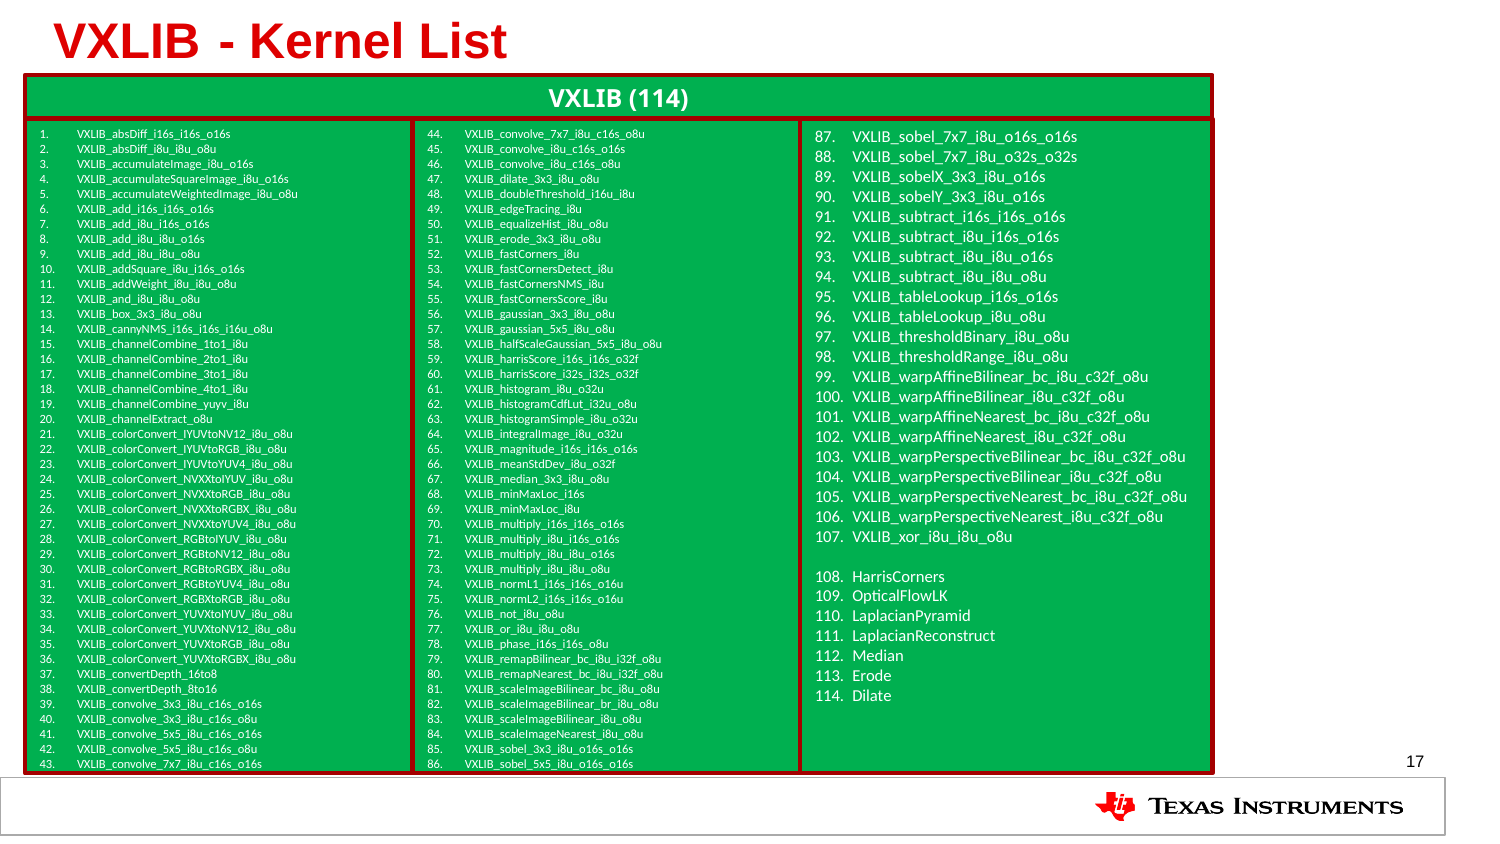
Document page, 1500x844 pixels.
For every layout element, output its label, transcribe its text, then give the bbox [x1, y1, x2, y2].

slide_number 17 [1215, 742, 1440, 769]
text_box VXLIB_absDiff_i16s_i16s_o16s VXLIB_absDiff_i8u_i8u_o8u VXLIB_accumulateImage_i8u_o16s VXLIB_accumulateSquareImage_i8u_o16s VXLIB_accumulateWeightedImage_i8u_o8u VXLIB_add_i16s_i16s_o16s VXLIB_add_i8u_i16s_o16s VXLIB_add_i8u_i8u_o16s VXLIB_add_i8u_i8u_o8u VXLIB_addSquare_i8u_i16s_o16s VXLIB_addWeight_i8u_i8u_o8u VXLIB_and_i8u_i8u_o8u VXLIB_box_3x3_i8u_o8u VXLIB_cannyNMS_i16s_i16s_i16u_o8u VXLIB_channelCombine_1to1_i8u VXLIB_channelCombine_2to1_i8u VXLIB_channelCombine_3to1_i8u VXLIB_channelCombine_4to1_i8u VXLIB_channelCombine_yuyv_i8u VXLIB_channelExtract_o8u VXLIB_colorConvert_IYUVtoNV12_i8u_o8u VXLIB_colorConvert_IYUVtoRGB_i8u_o8u VXLIB_colorConvert_IYUVtoYUV4_i8u_o8u VXLIB_colorConvert_NVXXtoIYUV_i8u_o8u VXLIB_colorConvert_NVXXtoRGB_i8u_o8u VXLIB_colorConvert_NVXXtoRGBX_i8u_o8u VXLIB_colorConvert_NVXXtoYUV4_i8u_o8u VXLIB_colorConvert_RGBtoIYUV_i8u_o8u VXLIB_colorConvert_RGBtoNV12_i8u_o8u VXLIB_colorConvert_RGBtoRGBX_i8u_o8u VXLIB_colorConvert_RGBtoYUV4_i8u_o8u VXLIB_colorConvert_RGBXtoRGB_i8u_o8u VXLIB_colorConvert_YUVXtoIYUV_i8u_o8u VXLIB_colorConvert_YUVXtoNV12_i8u_o8u VXLIB_colorConvert_YUVXtoRGB_i8u_o8u VXLIB_colorConvert_YUVXtoRGBX_i8u_o8u VXLIB_convertDepth_16to8 VXLIB_convertDepth_8to16 VXLIB_convolve_3x3_i8u_c16s_o16s VXLIB_convolve_3x3_i8u_c16s_o8u VXLIB_convolve_5x5_i8u_c16s_o16s VXLIB_convolve_5x5_i8u_c16s_o8u VXLIB_convolve_7x7_i8u_c16s_o16s [23, 120, 410, 775]
picture [1095, 792, 1403, 821]
title VXLIB - Kernel List [37, 9, 1463, 67]
text_box VXLIB_convolve_7x7_i8u_c16s_o8u VXLIB_convolve_i8u_c16s_o16s VXLIB_convolve_i8u_c16s_o8u VXLIB_dilate_3x3_i8u_o8u VXLIB_doubleThreshold_i16u_i8u VXLIB_edgeTracing_i8u VXLIB_equalizeHist_i8u_o8u VXLIB_erode_3x3_i8u_o8u VXLIB_fastCorners_i8u VXLIB_fastCornersDetect_i8u VXLIB_fastCornersNMS_i8u VXLIB_fastCornersScore_i8u VXLIB_gaussian_3x3_i8u_o8u VXLIB_gaussian_5x5_i8u_o8u VXLIB_halfScaleGaussian_5x5_i8u_o8u VXLIB_harrisScore_i16s_i16s_o32f VXLIB_harrisScore_i32s_i32s_o32f VXLIB_histogram_i8u_o32u VXLIB_histogramCdfLut_i32u_o8u VXLIB_histogramSimple_i8u_o32u VXLIB_integralImage_i8u_o32u VXLIB_magnitude_i16s_i16s_o16s VXLIB_meanStdDev_i8u_o32f VXLIB_median_3x3_i8u_o8u VXLIB_minMaxLoc_i16s VXLIB_minMaxLoc_i8u VXLIB_multiply_i16s_i16s_o16s VXLIB_multiply_i8u_i16s_o16s VXLIB_multiply_i8u_i8u_o16s VXLIB_multiply_i8u_i8u_o8u VXLIB_normL1_i16s_i16s_o16u VXLIB_normL2_i16s_i16s_o16u VXLIB_not_i8u_o8u VXLIB_or_i8u_i8u_o8u VXLIB_phase_i16s_i16s_o8u VXLIB_remapBilinear_bc_i8u_i32f_o8u VXLIB_remapNearest_bc_i8u_i32f_o8u VXLIB_scaleImageBilinear_bc_i8u_o8u VXLIB_scaleImageBilinear_br_i8u_o8u VXLIB_scaleImageBilinear_i8u_o8u VXLIB_scaleImageNearest_i8u_o8u VXLIB_sobel_3x3_i8u_o16s_o16s VXLIB_sobel_5x5_i8u_o16s_o16s [410, 117, 798, 775]
text_box VXLIB (114) [23, 73, 1214, 120]
text_box VXLIB_sobel_7x7_i8u_o16s_o16s VXLIB_sobel_7x7_i8u_o32s_o32s VXLIB_sobelX_3x3_i8u_o16s VXLIB_sobelY_3x3_i8u_o16s VXLIB_subtract_i16s_i16s_o16s VXLIB_subtract_i8u_i16s_o16s VXLIB_subtract_i8u_i8u_o16s VXLIB_subtract_i8u_i8u_o8u VXLIB_tableLookup_i16s_o16s VXLIB_tableLookup_i8u_o8u VXLIB_thresholdBinary_i8u_o8u VXLIB_thresholdRange_i8u_o8u VXLIB_warpAffineBilinear_bc_i8u_c32f_o8u VXLIB_warpAffineBilinear_i8u_c32f_o8u VXLIB_warpAffineNearest_bc_i8u_c32f_o8u VXLIB_warpAffineNearest_i8u_c32f_o8u VXLIB_warpPerspectiveBilinear_bc_i8u_c32f_o8u VXLIB_warpPerspectiveBilinear_i8u_c32f_o8u VXLIB_warpPerspectiveNearest_bc_i8u_c32f_o8u VXLIB_warpPerspectiveNearest_i8u_c32f_o8u VXLIB_xor_i8u_i8u_o8u HarrisCorners OpticalFlowLK LaplacianPyramid LaplacianReconstruct Median Erode Dilate [798, 117, 1215, 775]
